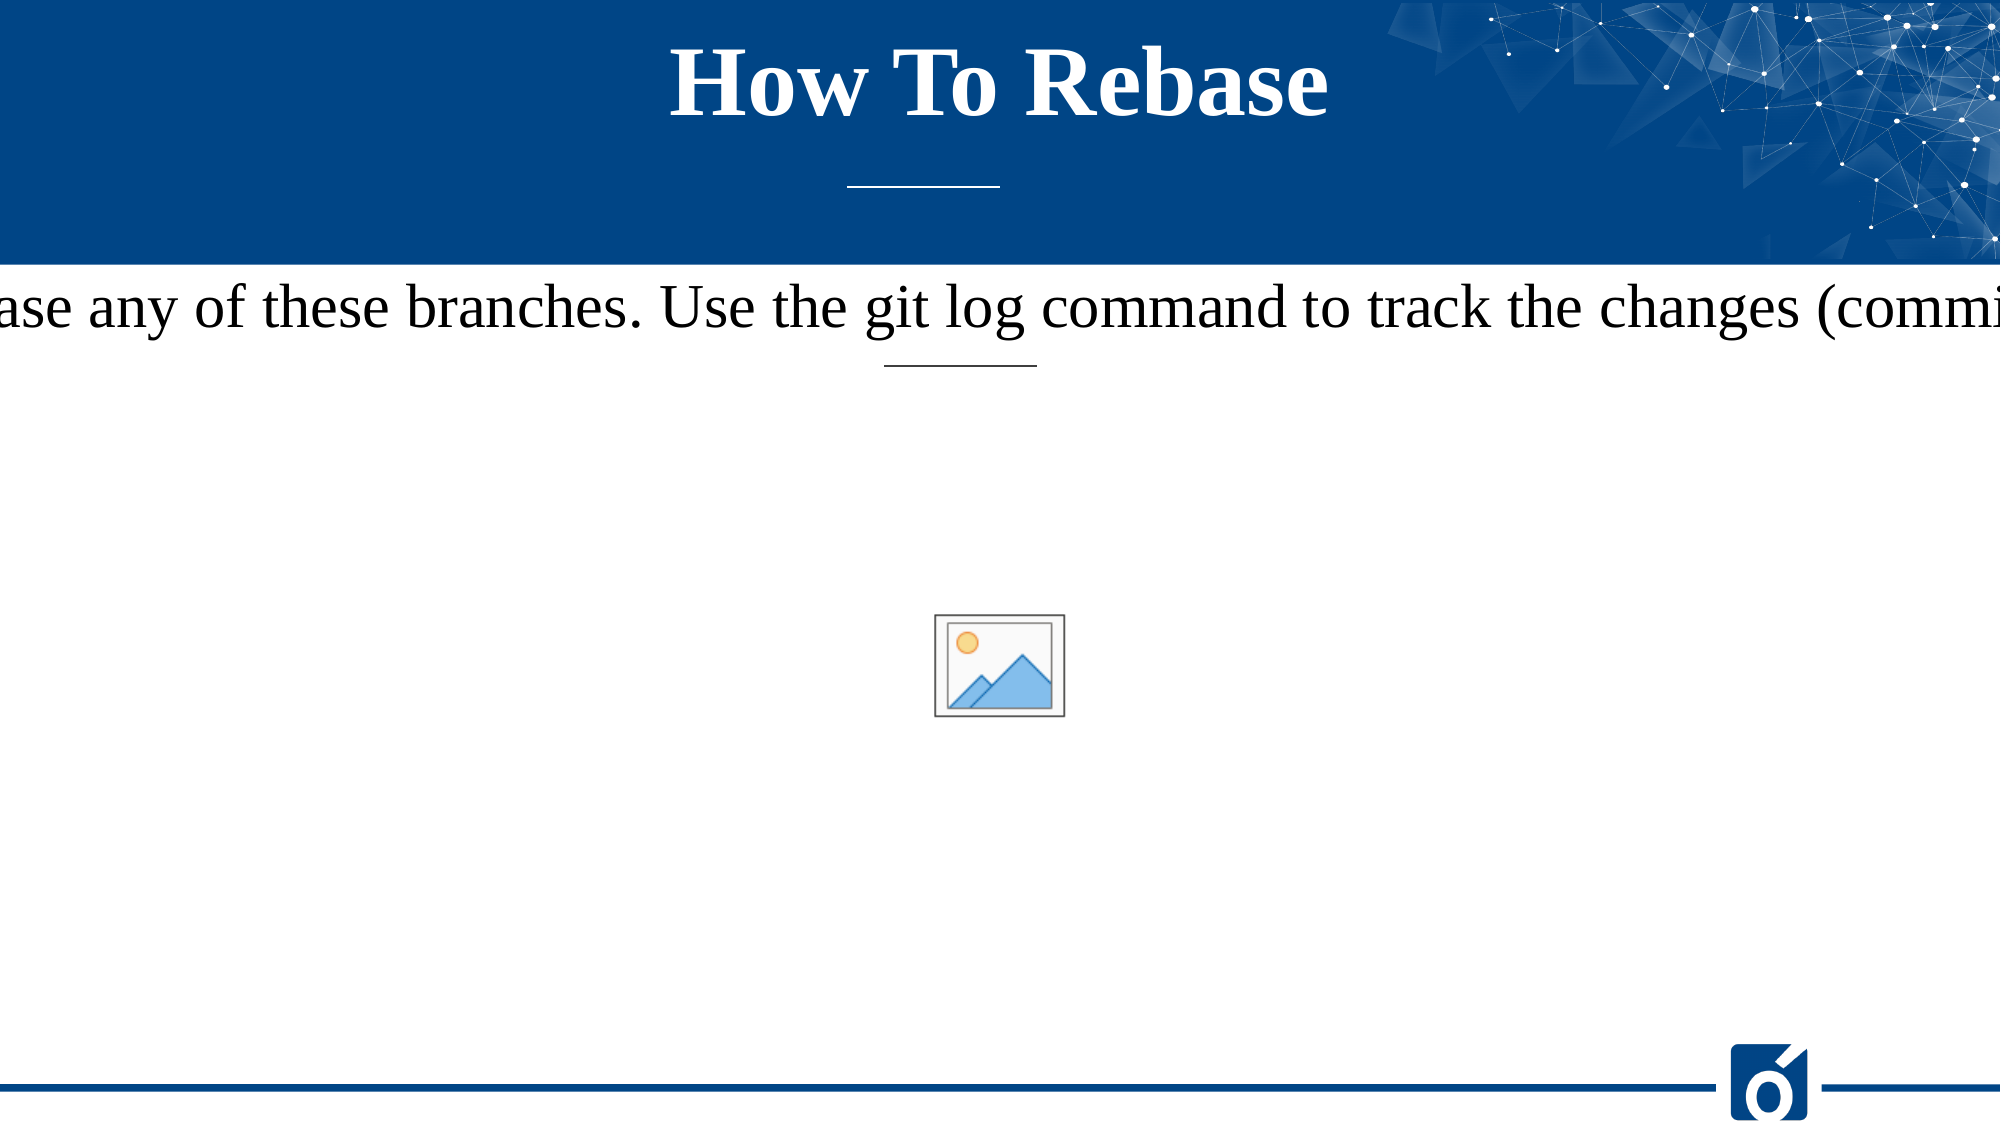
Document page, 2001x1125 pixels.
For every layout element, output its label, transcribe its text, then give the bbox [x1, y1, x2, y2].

picture [0, 266, 2000, 1121]
list How To Rebase [0, 21, 2000, 192]
picture [1387, 0, 2001, 259]
